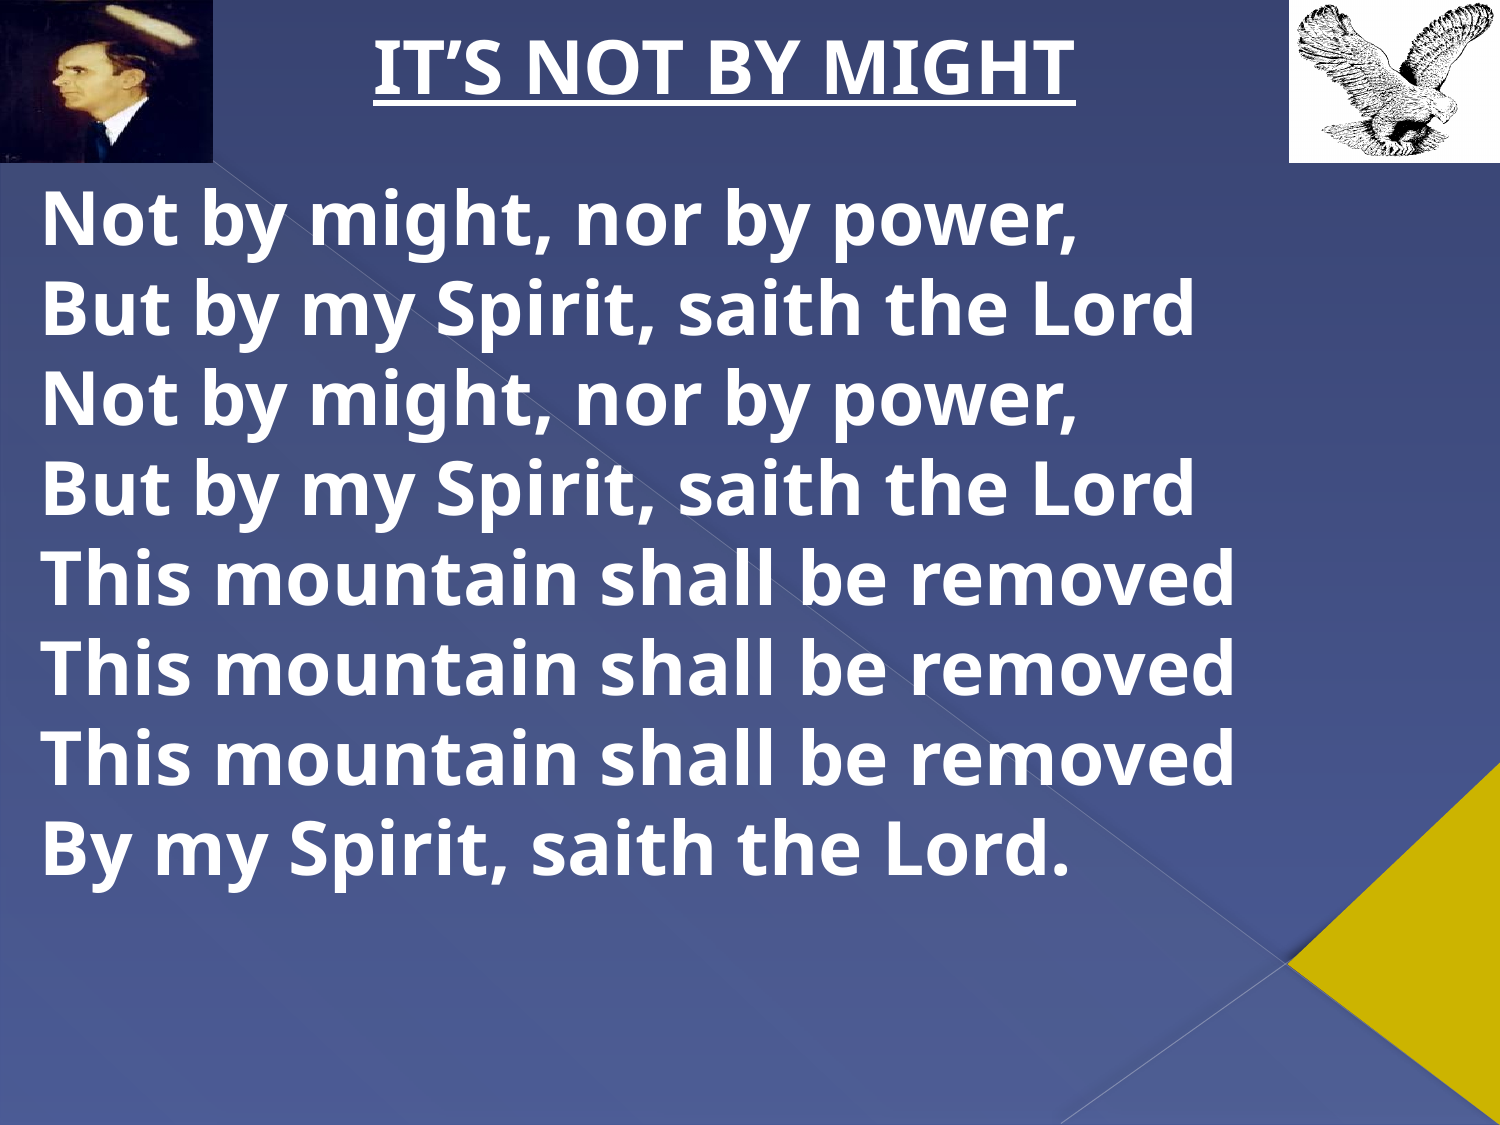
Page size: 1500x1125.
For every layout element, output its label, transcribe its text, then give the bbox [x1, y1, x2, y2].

picture [1288, 0, 1500, 163]
text_box [1285, 898, 1500, 1125]
text_box IT’S NOT BY MIGHT [216, 12, 1279, 118]
picture [0, 0, 213, 163]
text_box Not by might, nor by power, But by my Spirit, saith the Lord Not by might, nor by power, But by my Spirit, saith the Lord This mountain shall be removed This mountain shall be removed This mountain shall be removed By my Spirit, saith the Lord. [24, 118, 1500, 898]
